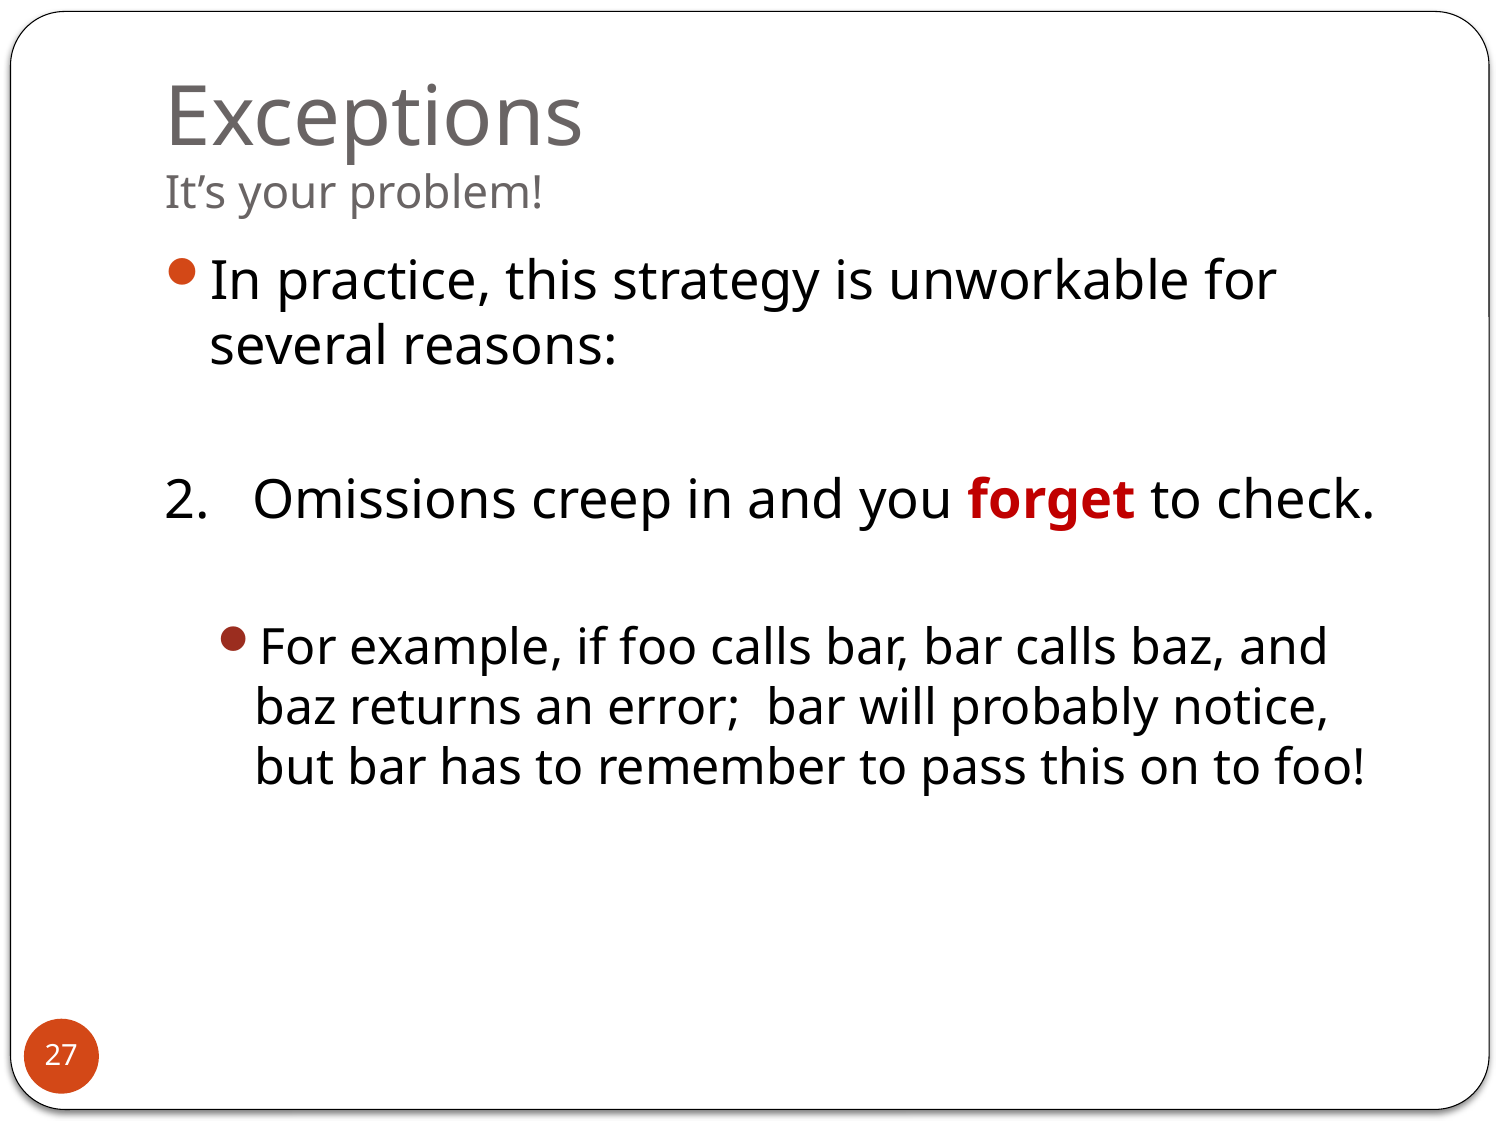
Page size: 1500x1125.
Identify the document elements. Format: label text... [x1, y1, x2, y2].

slide_number 27 [23, 1018, 99, 1094]
list In practice, this strategy is unworkable for several reasons: 2. Omissions creep in and you forget to check. For example, if foo calls bar, bar calls baz, and baz returns an error; bar will probably notice, but bar has to remember to pass this on to foo! [150, 237, 1425, 1038]
title Exceptions It’s your problem! [150, 45, 1425, 233]
